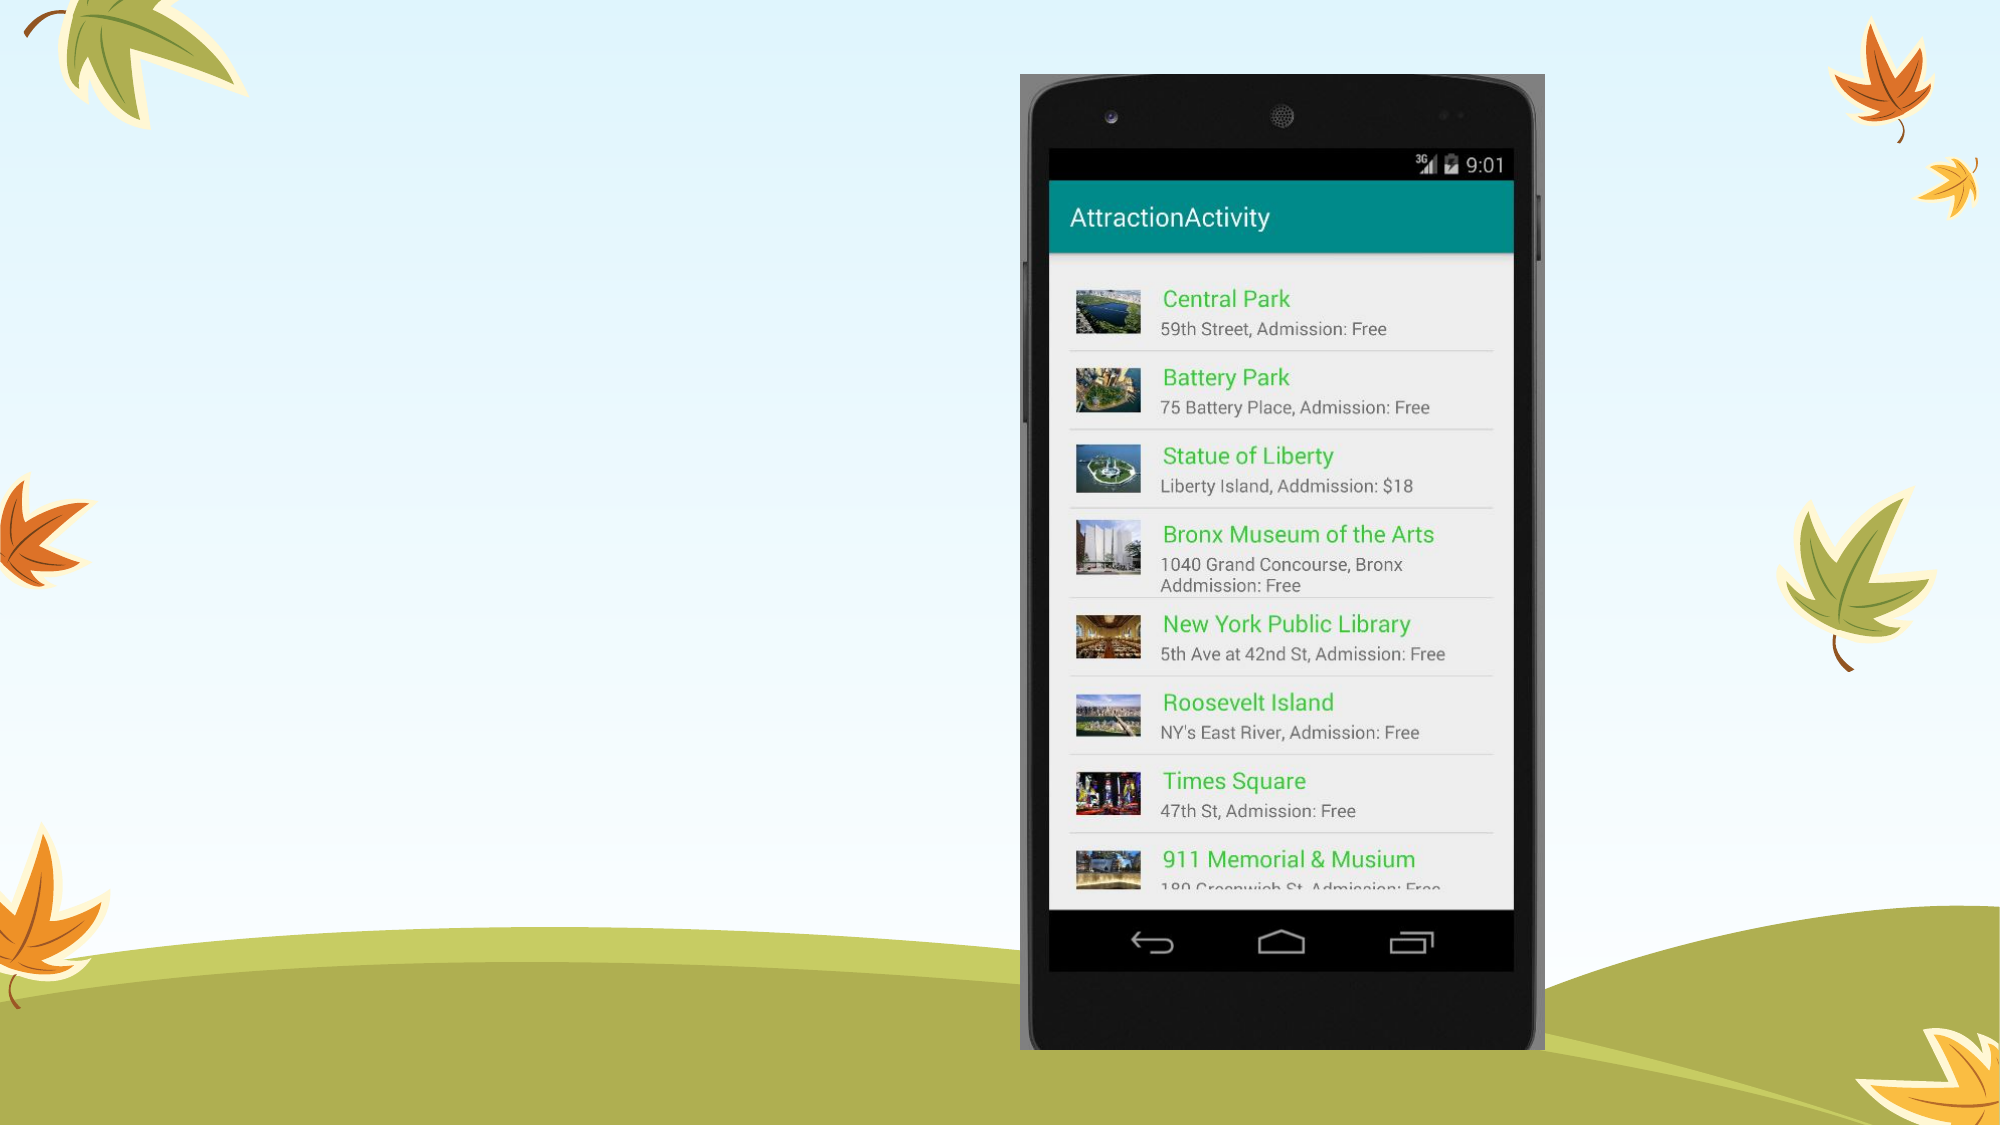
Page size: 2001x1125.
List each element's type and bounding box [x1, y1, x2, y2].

list [1020, 74, 1545, 1050]
